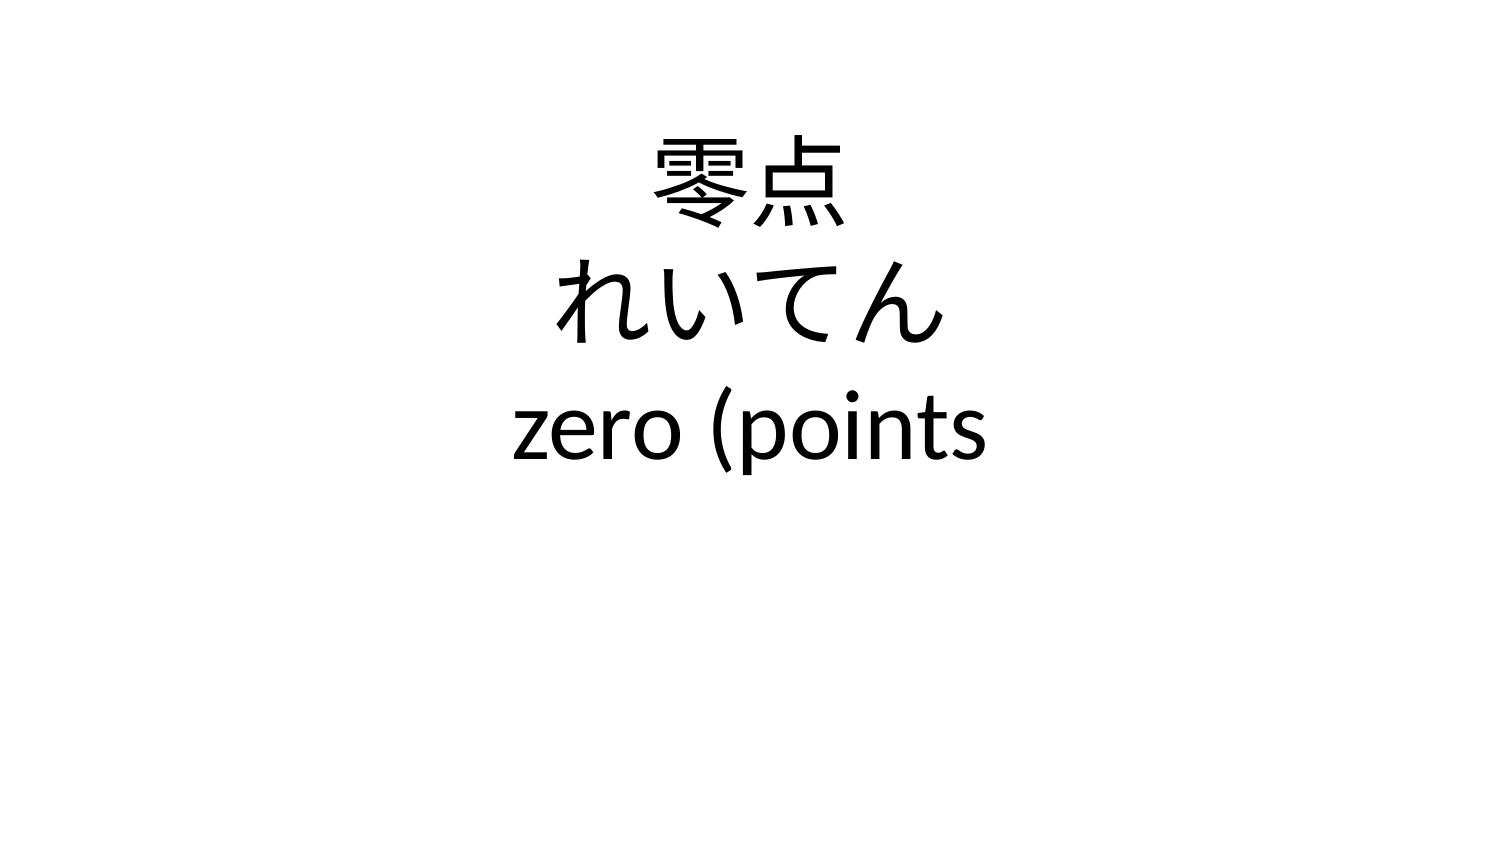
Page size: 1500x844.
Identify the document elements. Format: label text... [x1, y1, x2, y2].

text_box 零点 れいてん zero (points [0, 149, 1500, 450]
